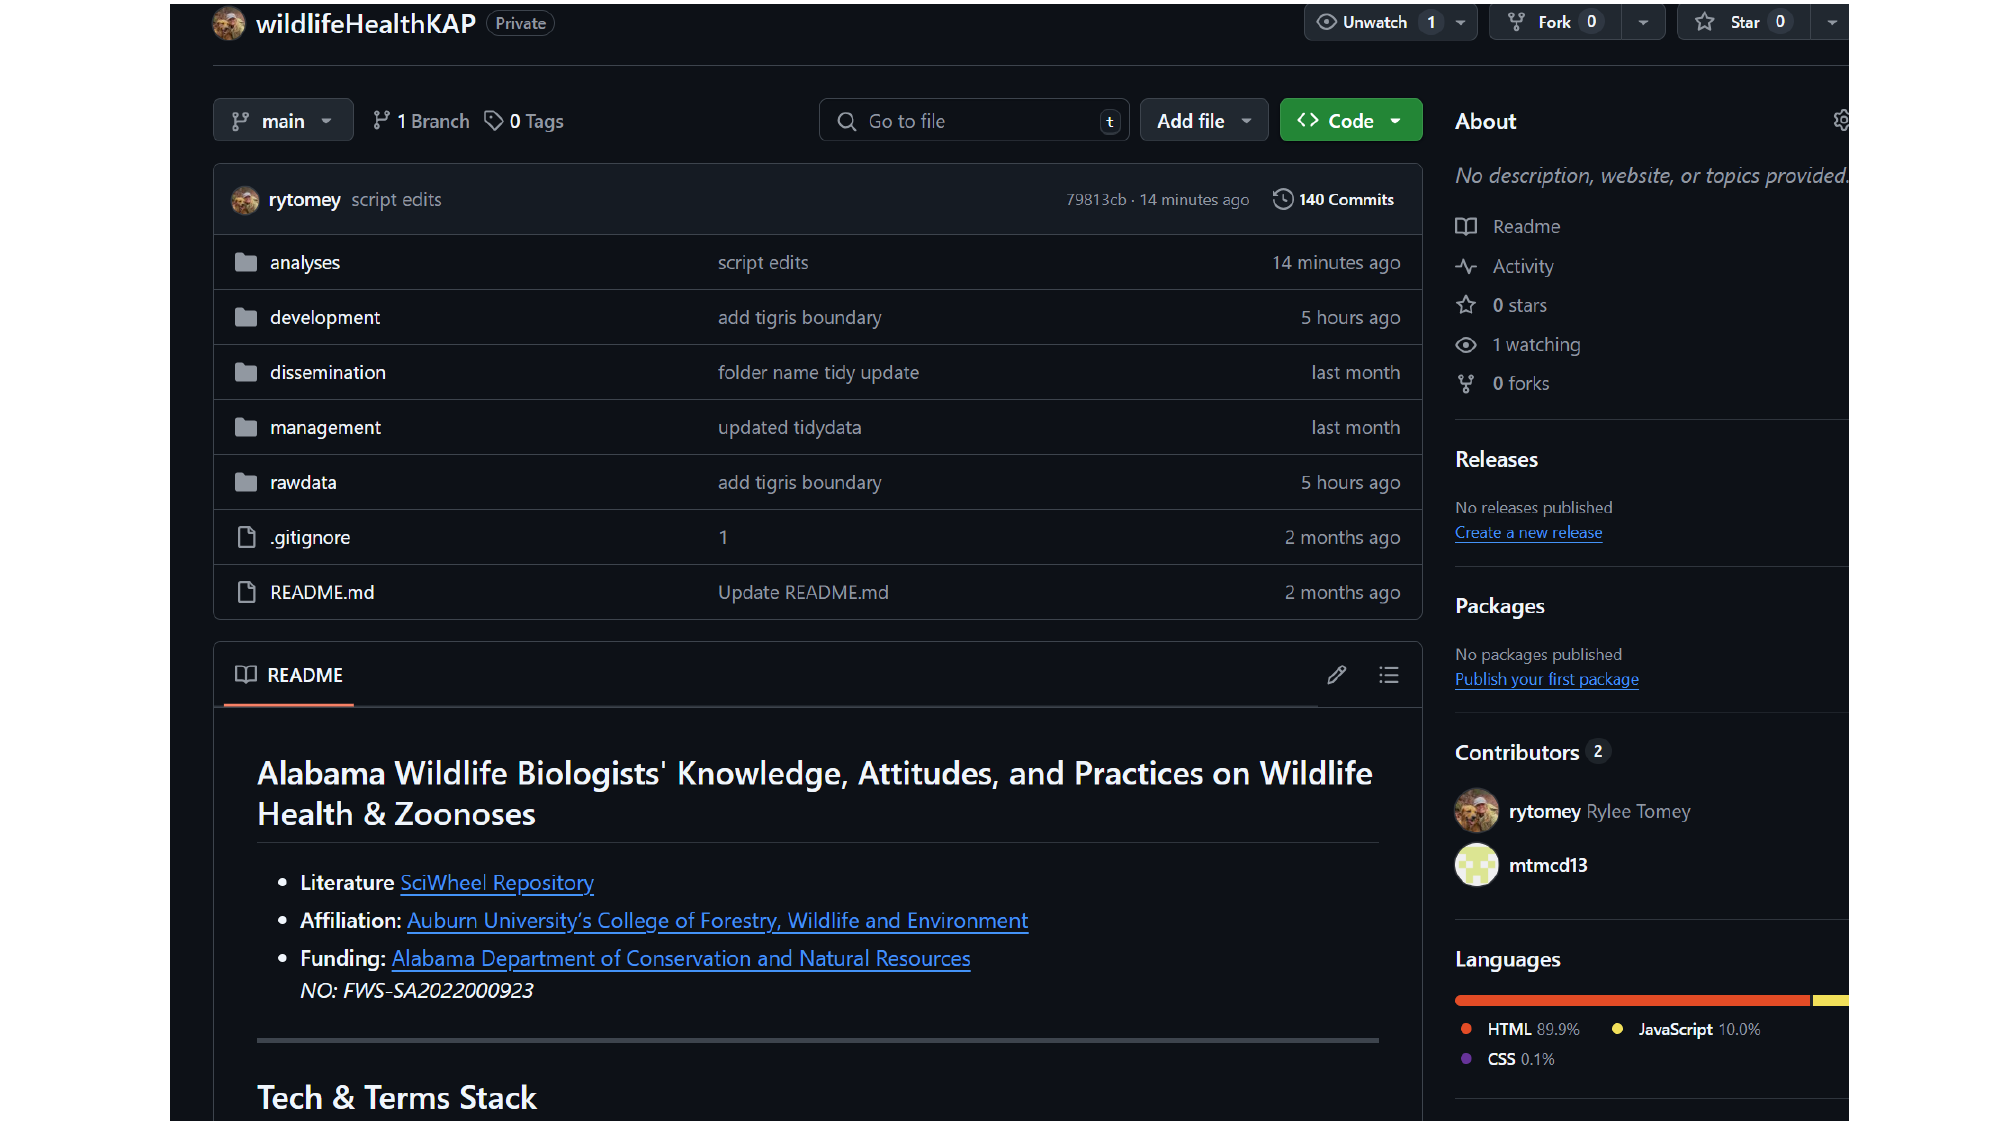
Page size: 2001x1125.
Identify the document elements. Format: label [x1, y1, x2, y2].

picture [169, 4, 1850, 1121]
